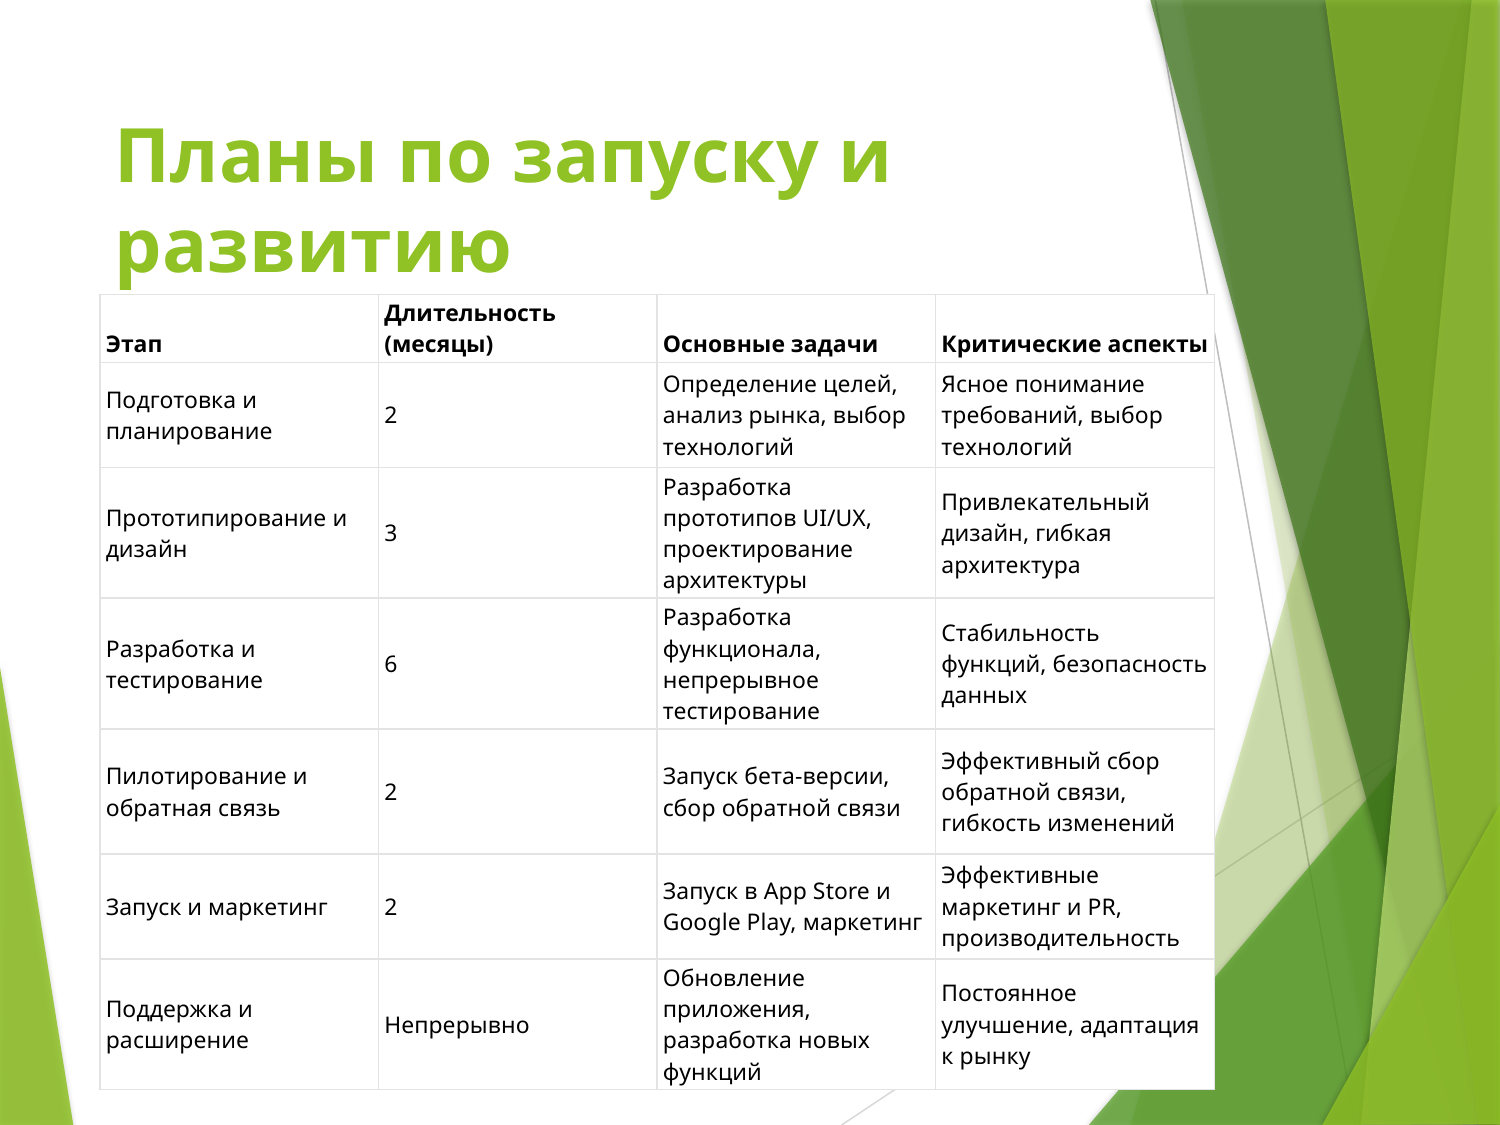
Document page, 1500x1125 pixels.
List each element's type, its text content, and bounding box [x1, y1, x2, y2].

table_cell Ясное понимание требований, выбор технологий [936, 363, 1214, 467]
table_cell Прототипирование и дизайн [101, 468, 378, 597]
table_cell Разработка прототипов UI/UX, проектирование архитектуры [658, 468, 935, 597]
table_cell Запуск бета-версии, сбор обратной связи [658, 730, 935, 853]
table_cell Эффективные маркетинг и PR, производительность [936, 855, 1214, 958]
table_cell 2 [379, 855, 656, 958]
table_cell Привлекательный дизайн, гибкая архитектура [936, 468, 1214, 597]
title Планы по запуску и развитию [99, 99, 1142, 294]
table_cell 6 [379, 599, 656, 728]
table_cell 2 [379, 363, 656, 467]
table_cell 3 [379, 468, 656, 597]
table_cell Определение целей, анализ рынка, выбор технологий [658, 363, 935, 467]
table_cell Обновление приложения, разработка новых функций [658, 960, 935, 1089]
table_header Этап [101, 295, 378, 362]
table_cell 2 [379, 730, 656, 853]
table_header Основные задачи [658, 295, 935, 362]
table_cell Стабильность функций, безопасность данных [936, 599, 1214, 728]
table_cell Поддержка и расширение [101, 960, 378, 1089]
table_cell Эффективный сбор обратной связи, гибкость изменений [936, 730, 1214, 853]
table_cell Непрерывно [379, 960, 656, 1089]
table_header Длительность (месяцы) [379, 295, 656, 362]
table_header Критические аспекты [936, 295, 1214, 362]
table_cell Запуск в App Store и Google Play, маркетинг [658, 855, 935, 958]
table_cell Пилотирование и обратная связь [101, 730, 378, 853]
table_cell Разработка и тестирование [101, 599, 378, 728]
table_cell Подготовка и планирование [101, 363, 378, 467]
table_cell Постоянное улучшение, адаптация к рынку [936, 960, 1214, 1089]
table_cell Запуск и маркетинг [101, 855, 378, 958]
table_cell Разработка функционала, непрерывное тестирование [658, 599, 935, 728]
